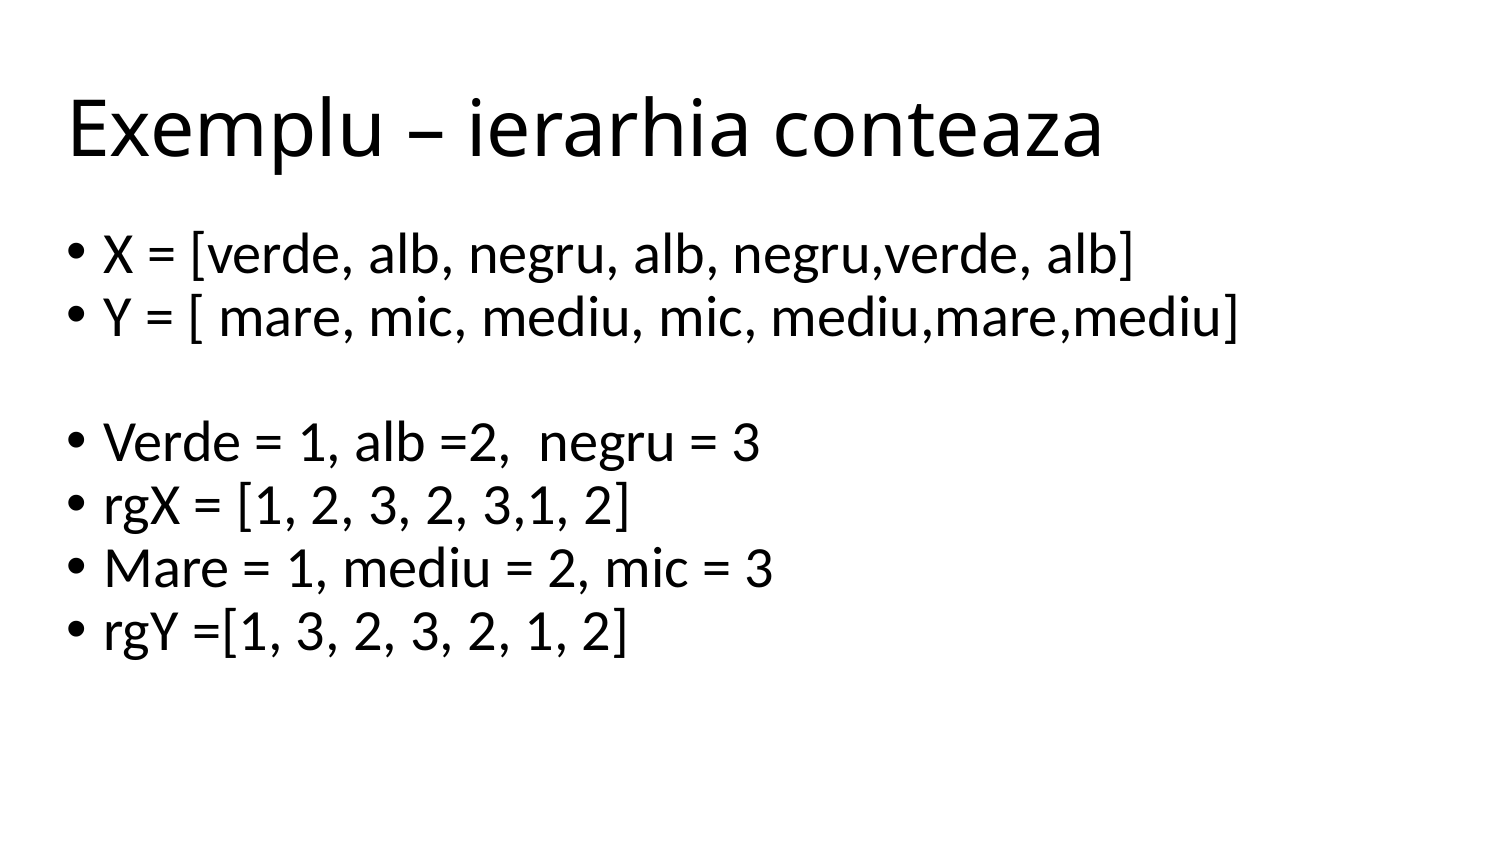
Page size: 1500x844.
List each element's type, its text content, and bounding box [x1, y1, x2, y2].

title Exemplu – ierarhia conteaza [51, 72, 1449, 189]
list X = [verde, alb, negru, alb, negru,verde, alb] Y = [ mare, mic, mediu, mic, mediu,mare,mediu] Verde = 1, alb =2, negru = 3 rgX = [1, 2, 3, 2, 3,1, 2] Mare = 1, mediu = 2, mic = 3 rgY =[1, 3, 2, 3, 2, 1, 2] [51, 207, 1449, 750]
